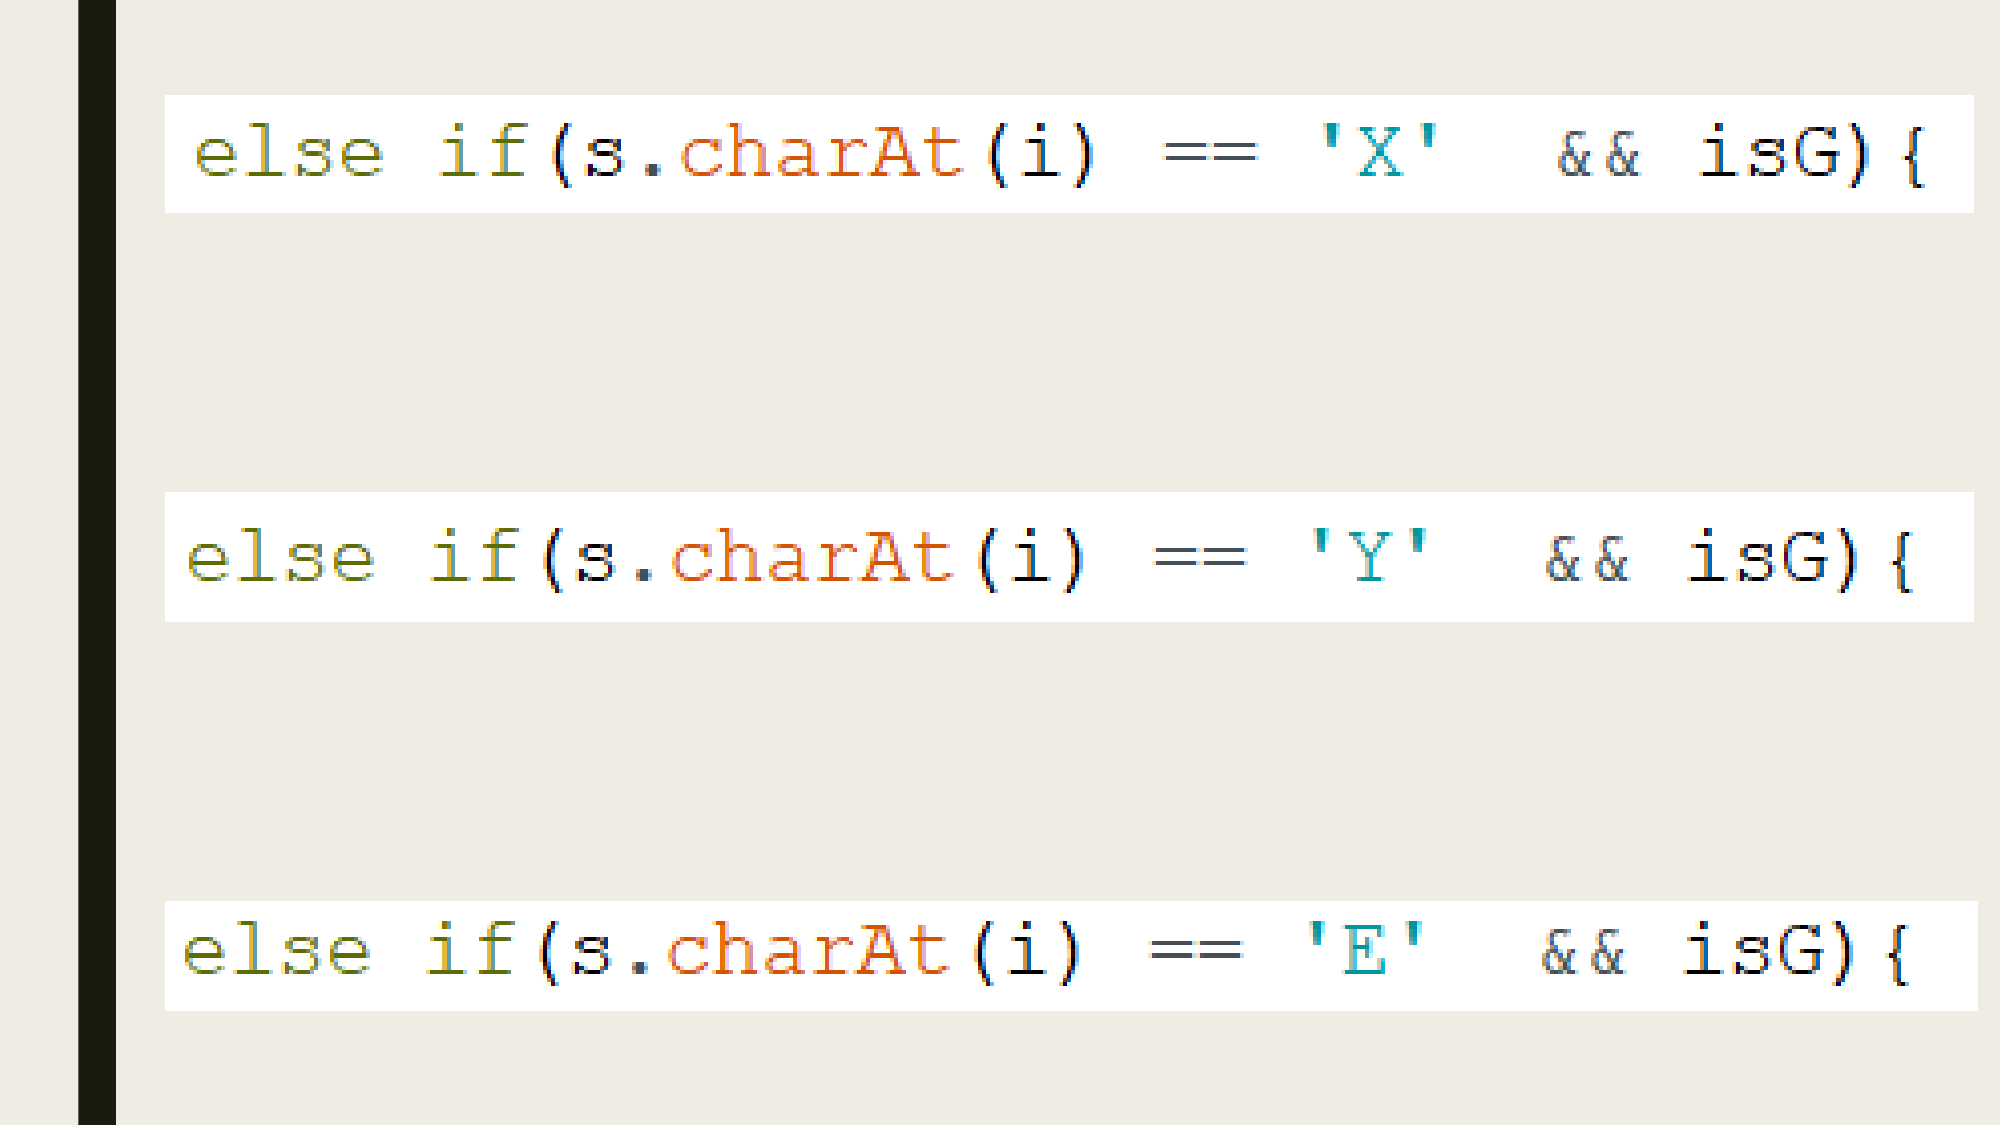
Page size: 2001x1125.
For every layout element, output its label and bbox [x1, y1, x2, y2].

picture [165, 94, 1974, 213]
picture [165, 901, 1978, 1011]
picture [165, 492, 1974, 622]
